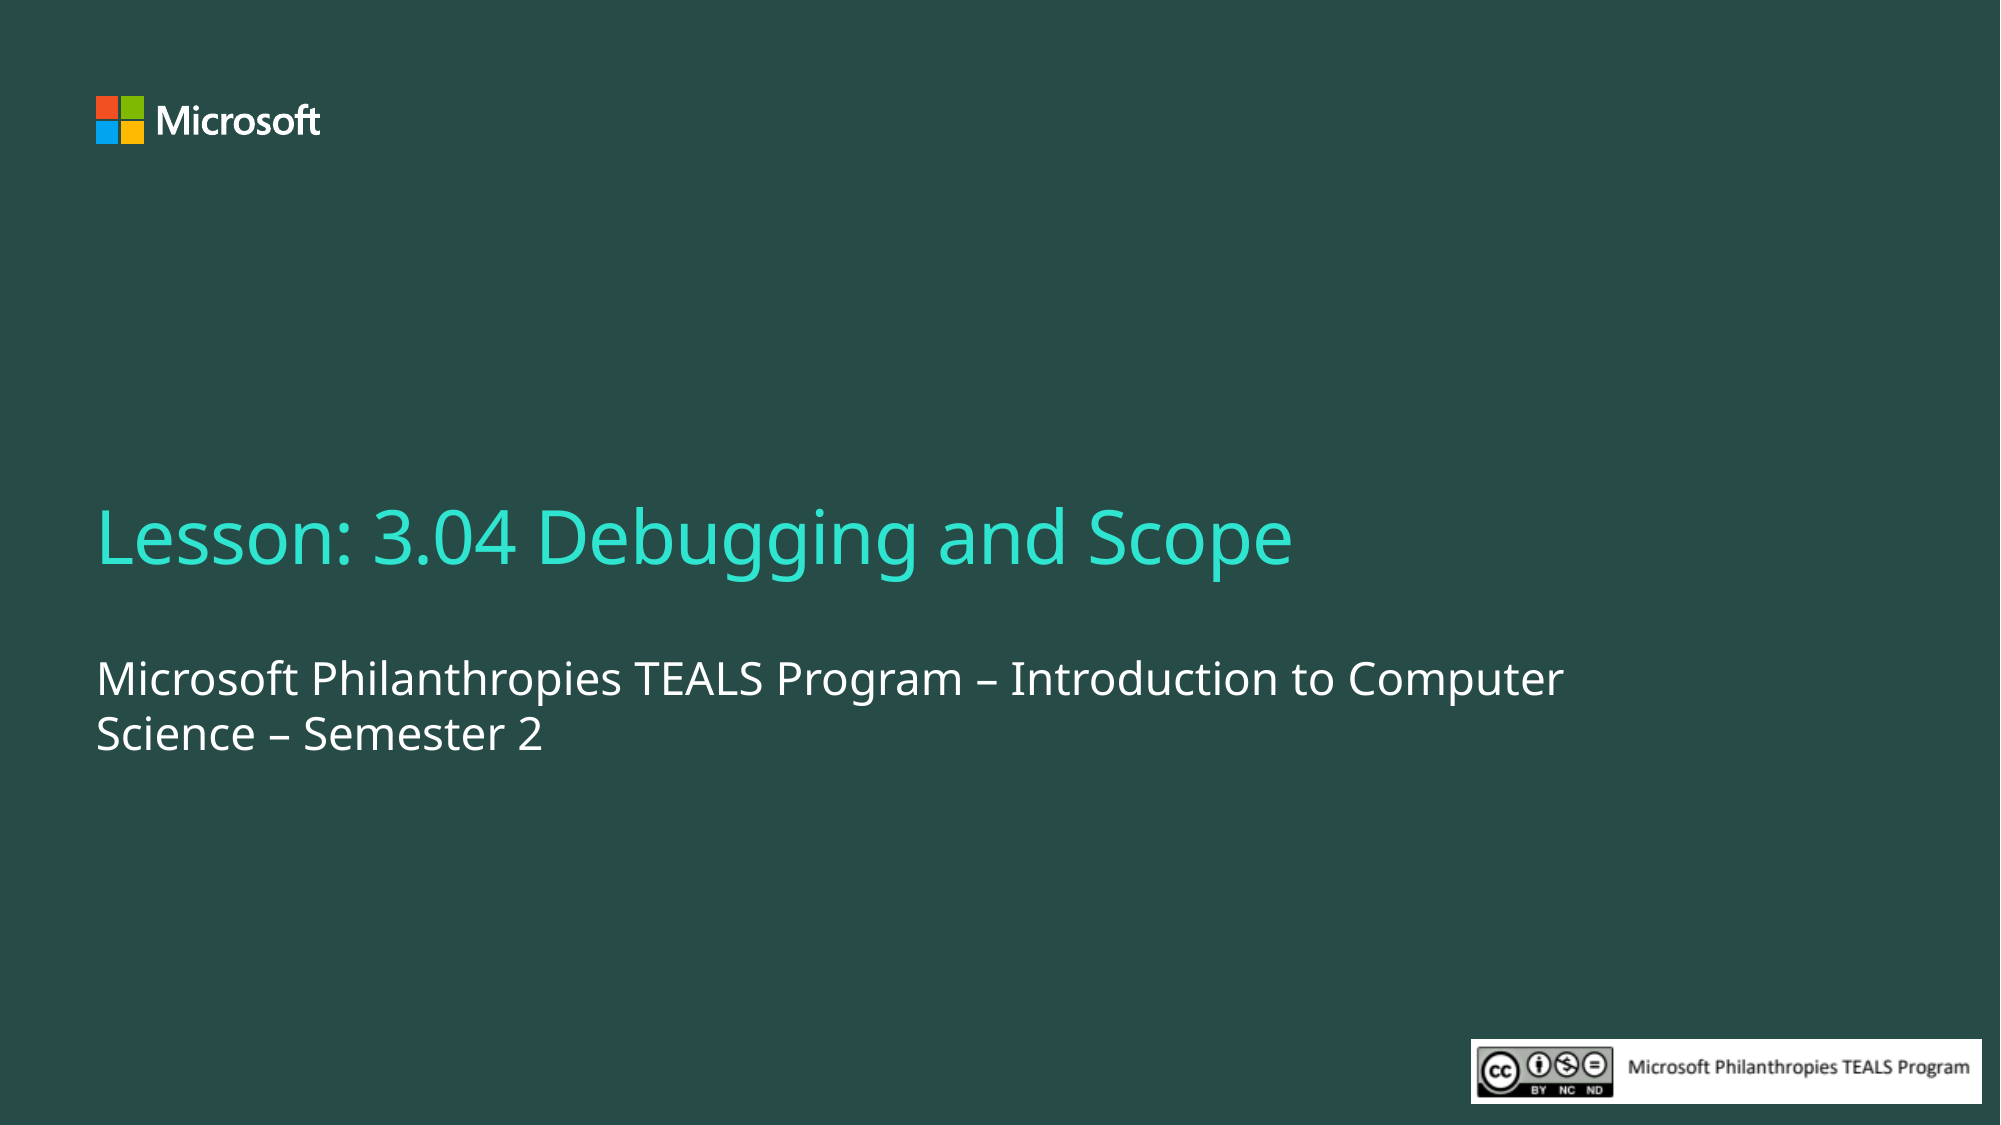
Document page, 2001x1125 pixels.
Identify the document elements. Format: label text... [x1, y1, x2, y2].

picture [1471, 1038, 1982, 1104]
list Microsoft Philanthropies TEALS Program – Introduction to Computer Science – Semester 2 [95, 650, 1596, 762]
title Lesson: 3.04 Debugging and Scope [95, 488, 1596, 580]
